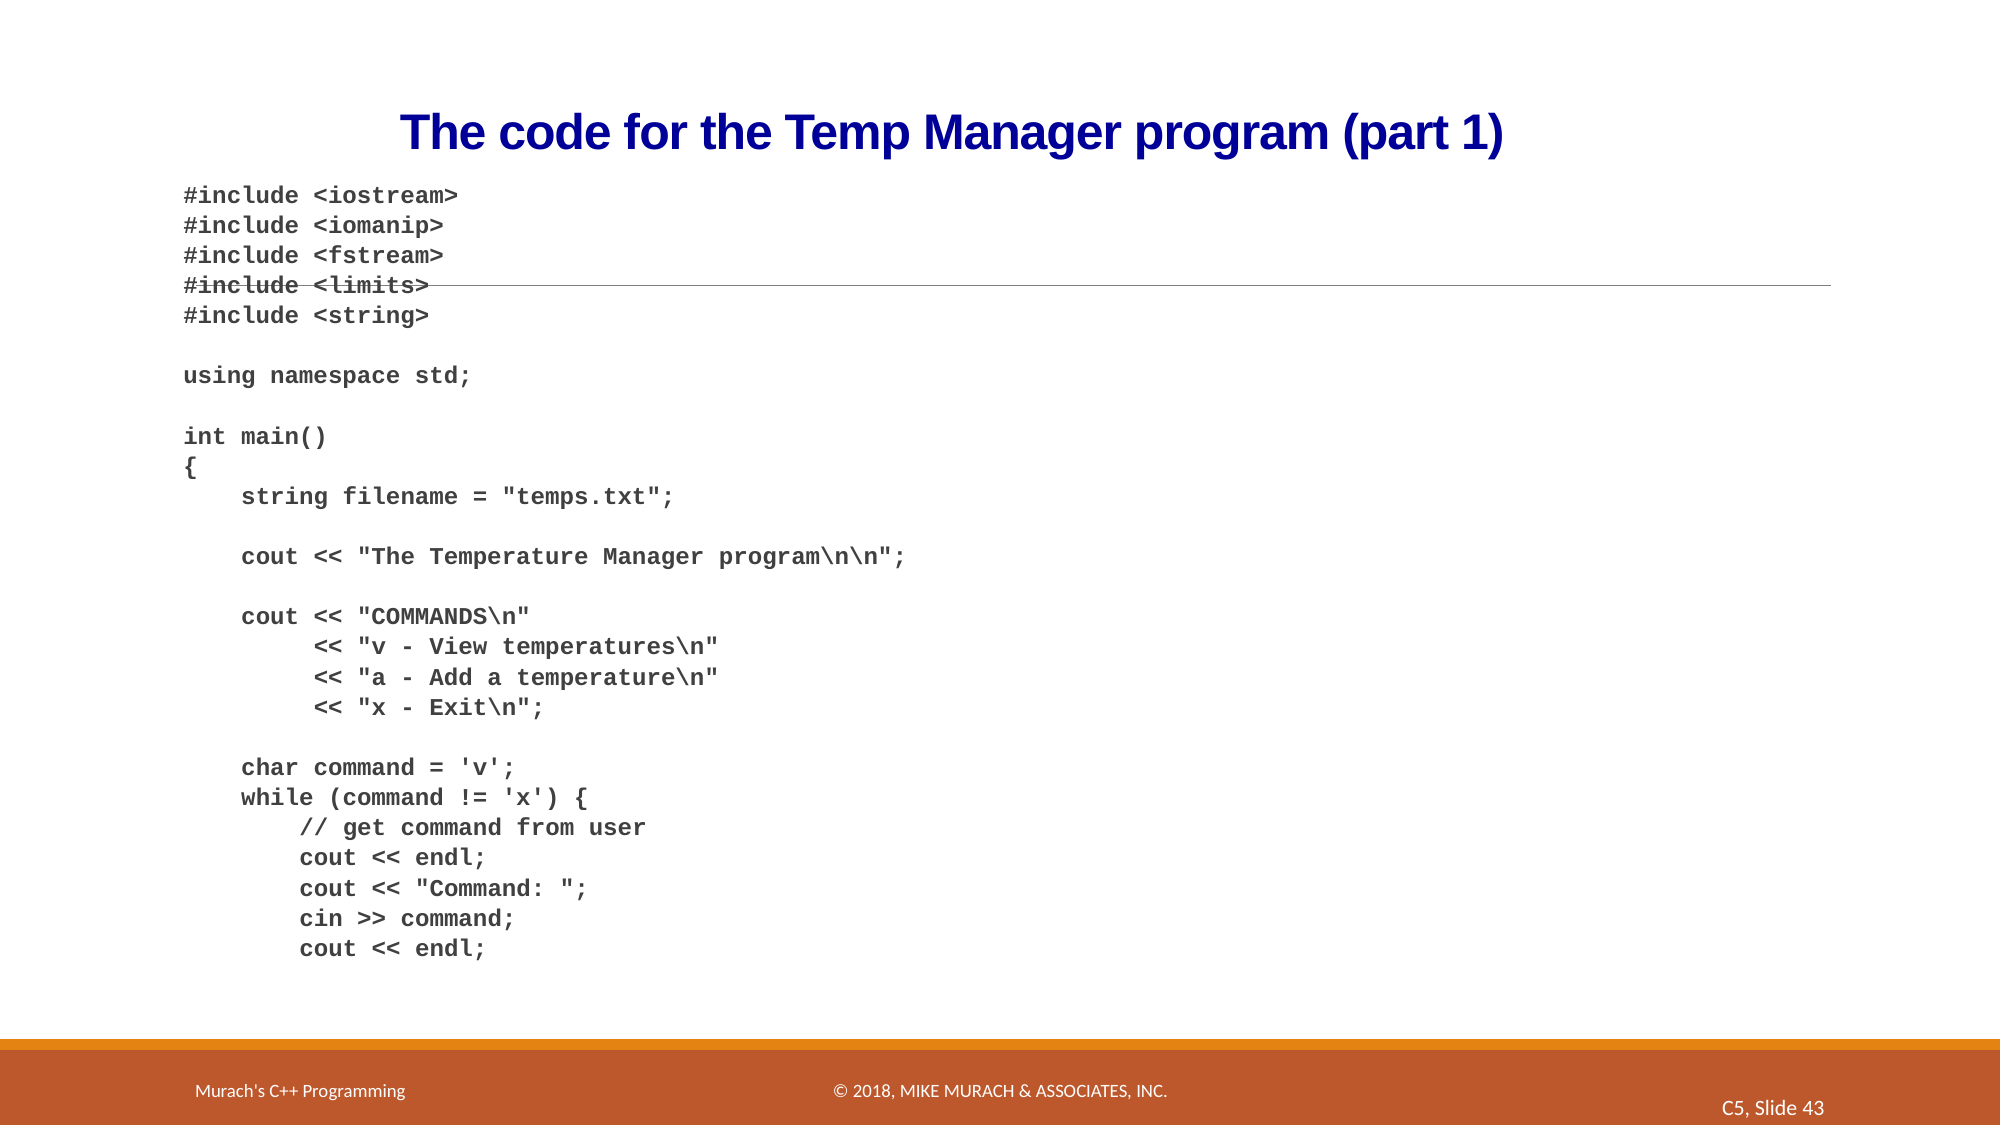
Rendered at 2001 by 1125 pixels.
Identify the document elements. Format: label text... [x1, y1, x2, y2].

footer © 2018, Mike Murach & Associates, Inc. [604, 1059, 1396, 1120]
title The code for the Temp Manager program (part 1) [399, 105, 1600, 160]
list #include <iostream> #include <iomanip> #include <fstream> #include <limits> #include <string> using namespace std; int main() { string filename = "temps.txt"; cout << "The Temperature Manager program\n\n"; cout << "COMMANDS\n" << "v - View temperatures\n" << "a - Add a temperature\n" << "x - Exit\n"; char command = 'v'; while (command != 'x') { // get command from user cout << endl; cout << "Command: "; cin >> command; cout << endl; [183, 174, 1800, 975]
slide_number C5, Slide 43 [1624, 1059, 1840, 1120]
slide_number Murach's C++ Programming [180, 1059, 586, 1120]
